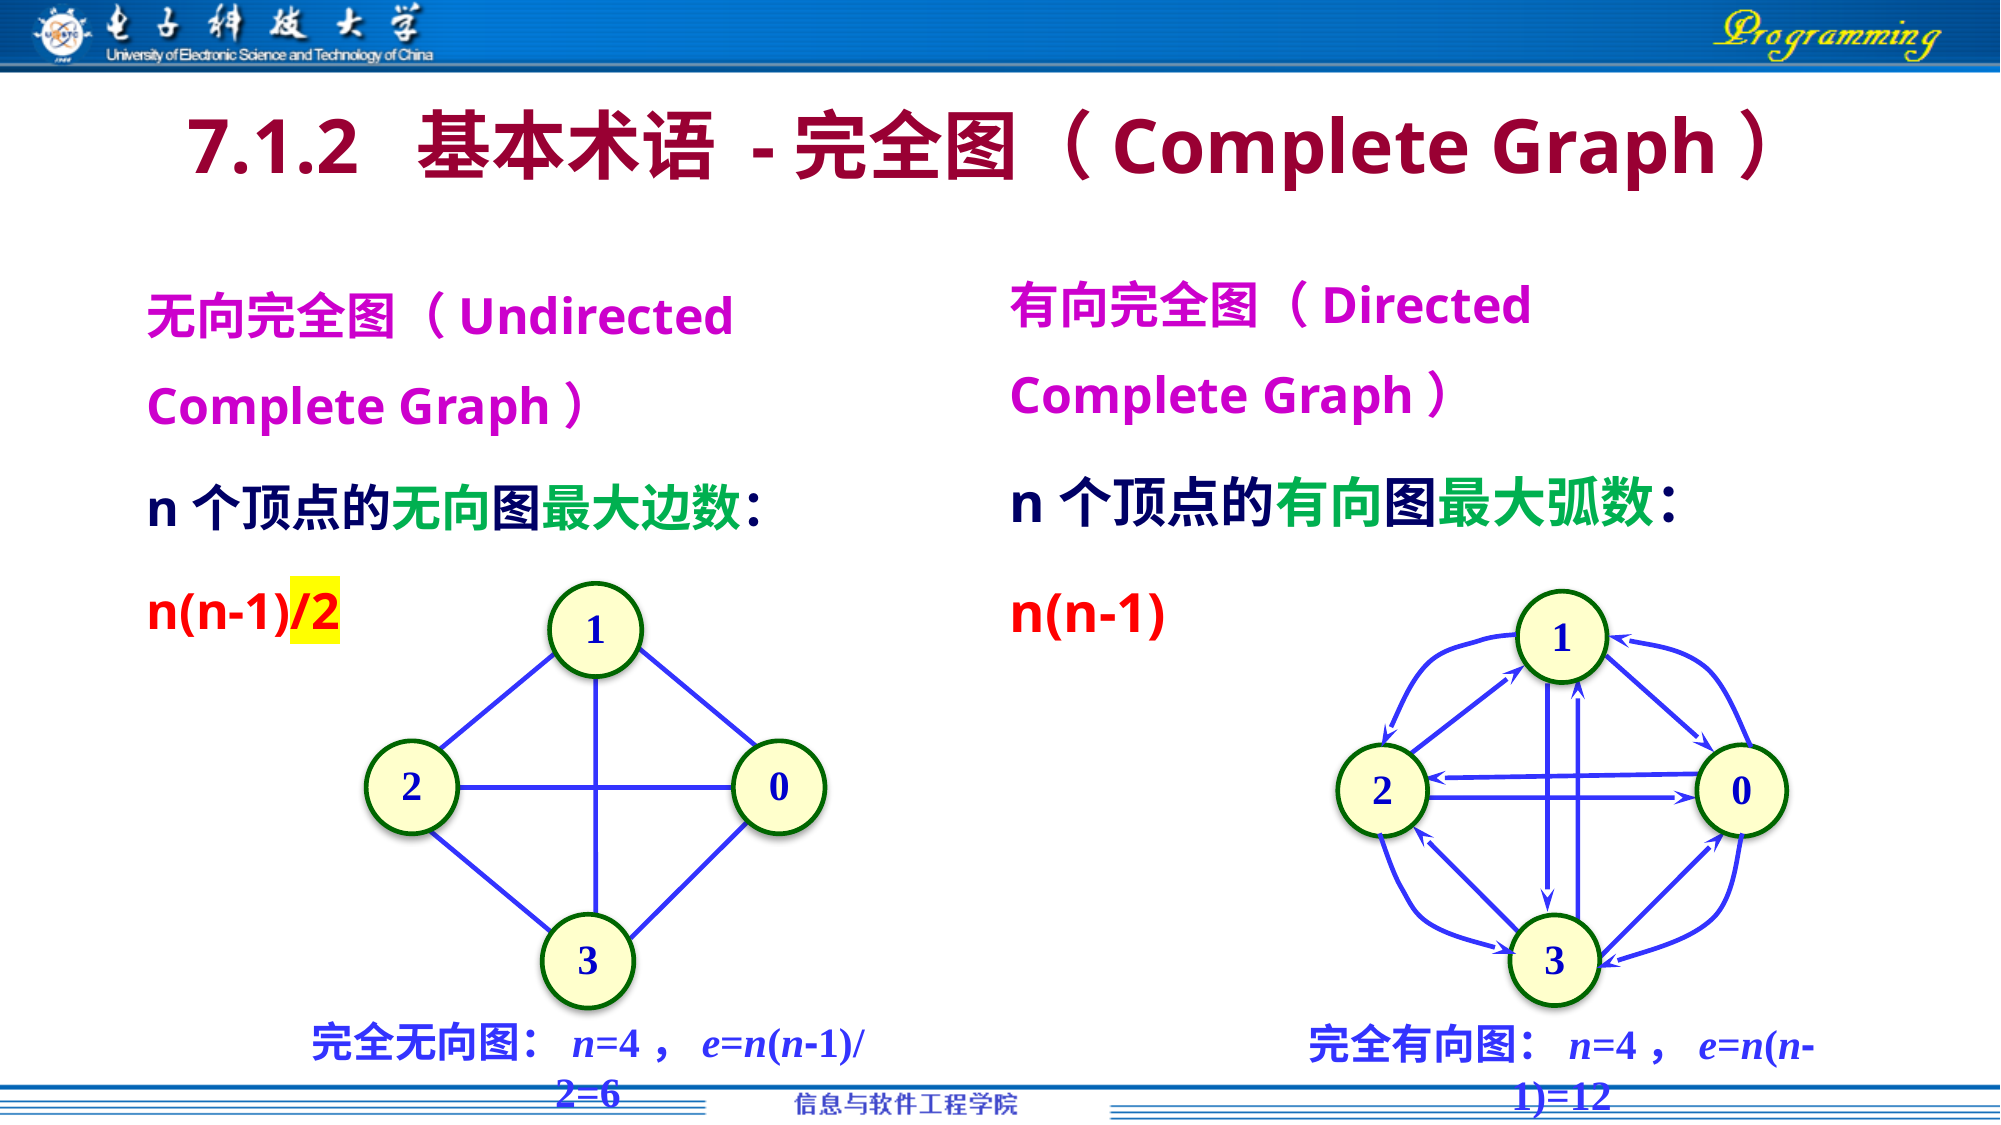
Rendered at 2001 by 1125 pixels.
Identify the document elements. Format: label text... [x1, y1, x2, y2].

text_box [1244, 590, 1879, 1077]
picture [0, 0, 2000, 1125]
list 无向完全图（Undirected Complete Graph） n个顶点的无向图最大边数： n(n-1)/2 [131, 246, 989, 711]
title 7.1.2 基本术语 -完全图（Complete Graph） [150, 87, 1850, 200]
text_box 有向完全图（Directed Complete Graph） n个顶点的有向图最大弧数： n(n-1) [994, 235, 1771, 661]
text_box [271, 583, 905, 1074]
